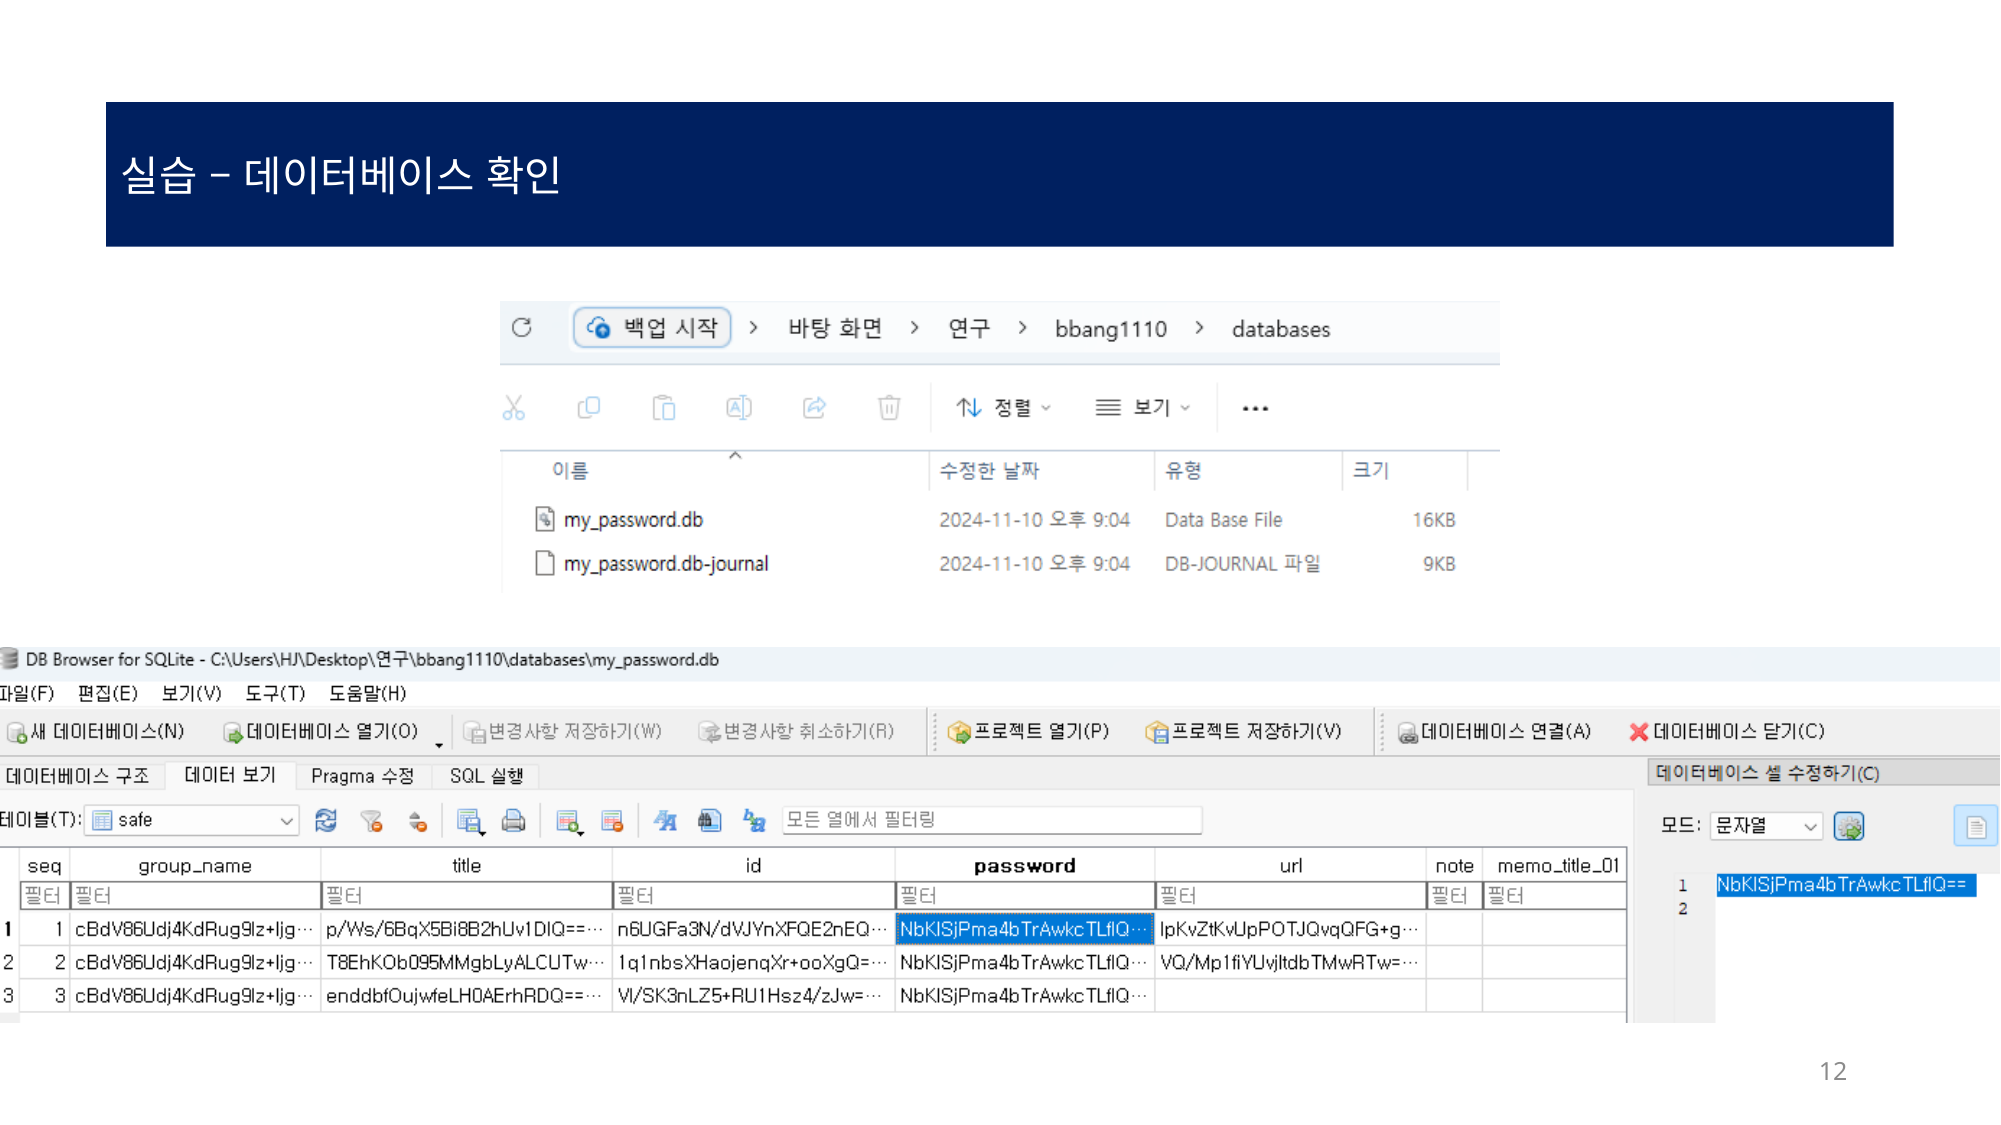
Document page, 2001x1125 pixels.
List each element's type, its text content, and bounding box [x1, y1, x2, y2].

text_box 실습 – 데이터베이스 확인 [105, 101, 1895, 248]
picture [500, 301, 1500, 593]
slide_number 12 [1412, 1042, 1863, 1103]
picture [0, 647, 2000, 1023]
